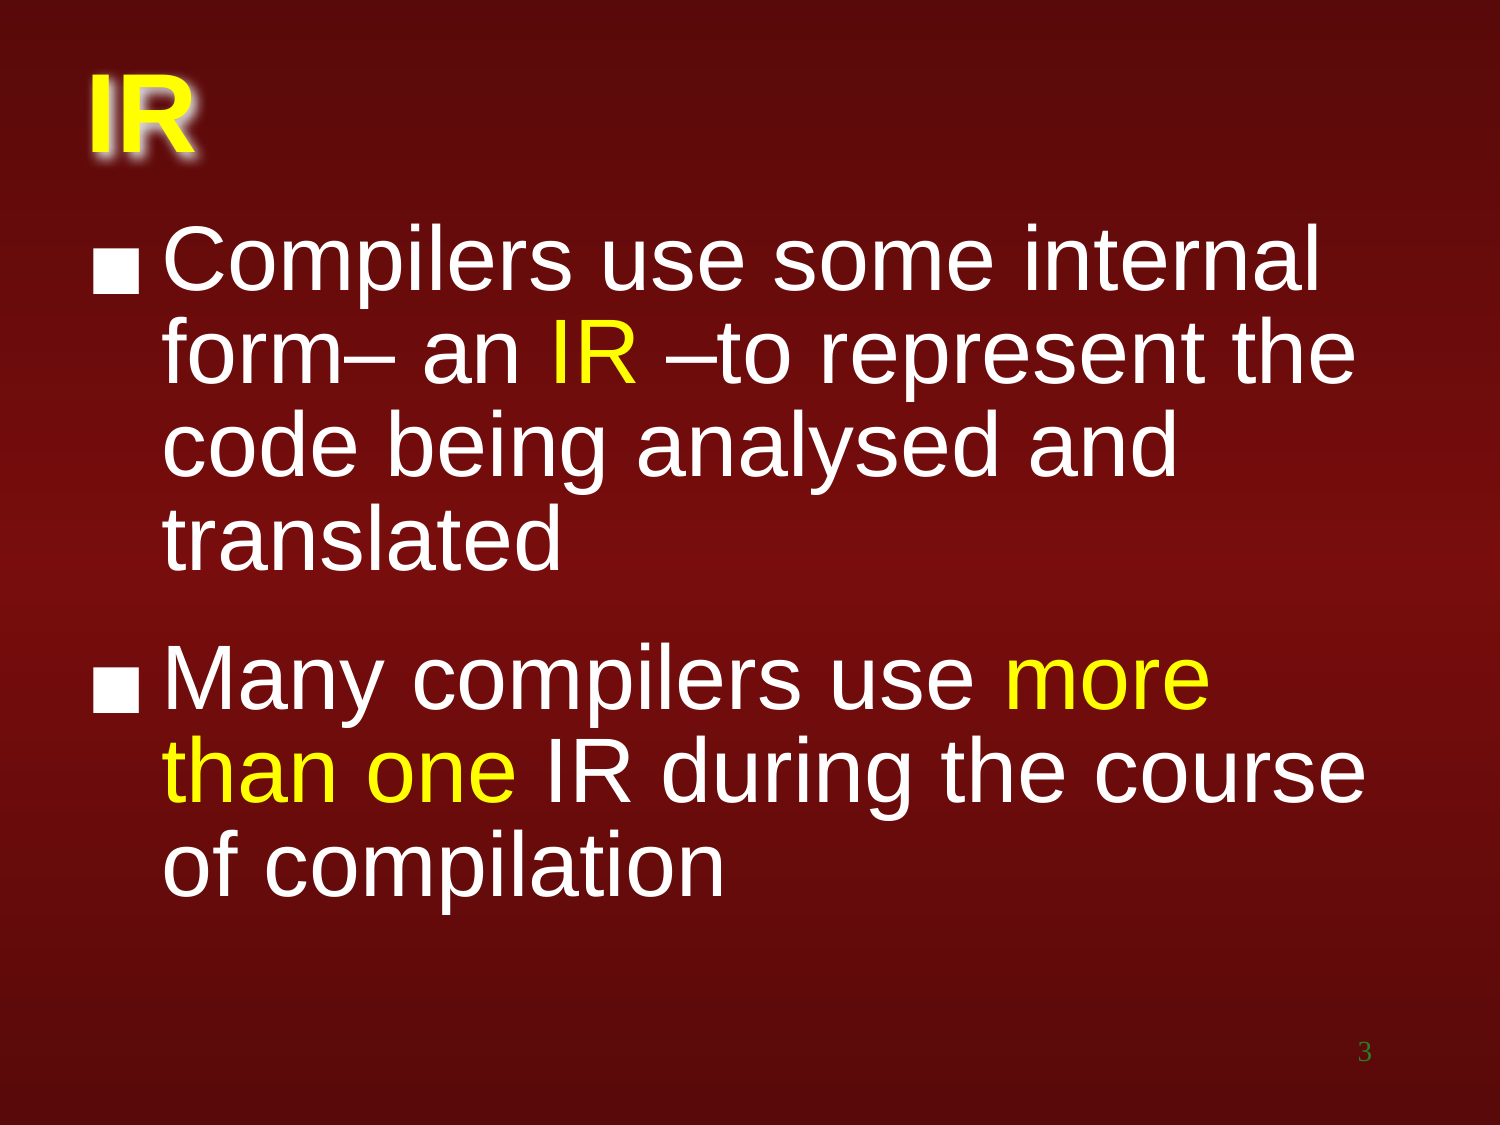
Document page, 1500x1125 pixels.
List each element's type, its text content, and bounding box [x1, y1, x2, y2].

list Compilers use some internal form– an IR –to represent the code being analysed and translated Many compilers use more than one IR during the course of compilation [70, 207, 1412, 1053]
text_box ‹#› [1074, 1053, 1388, 1100]
title IR [70, 44, 1451, 170]
